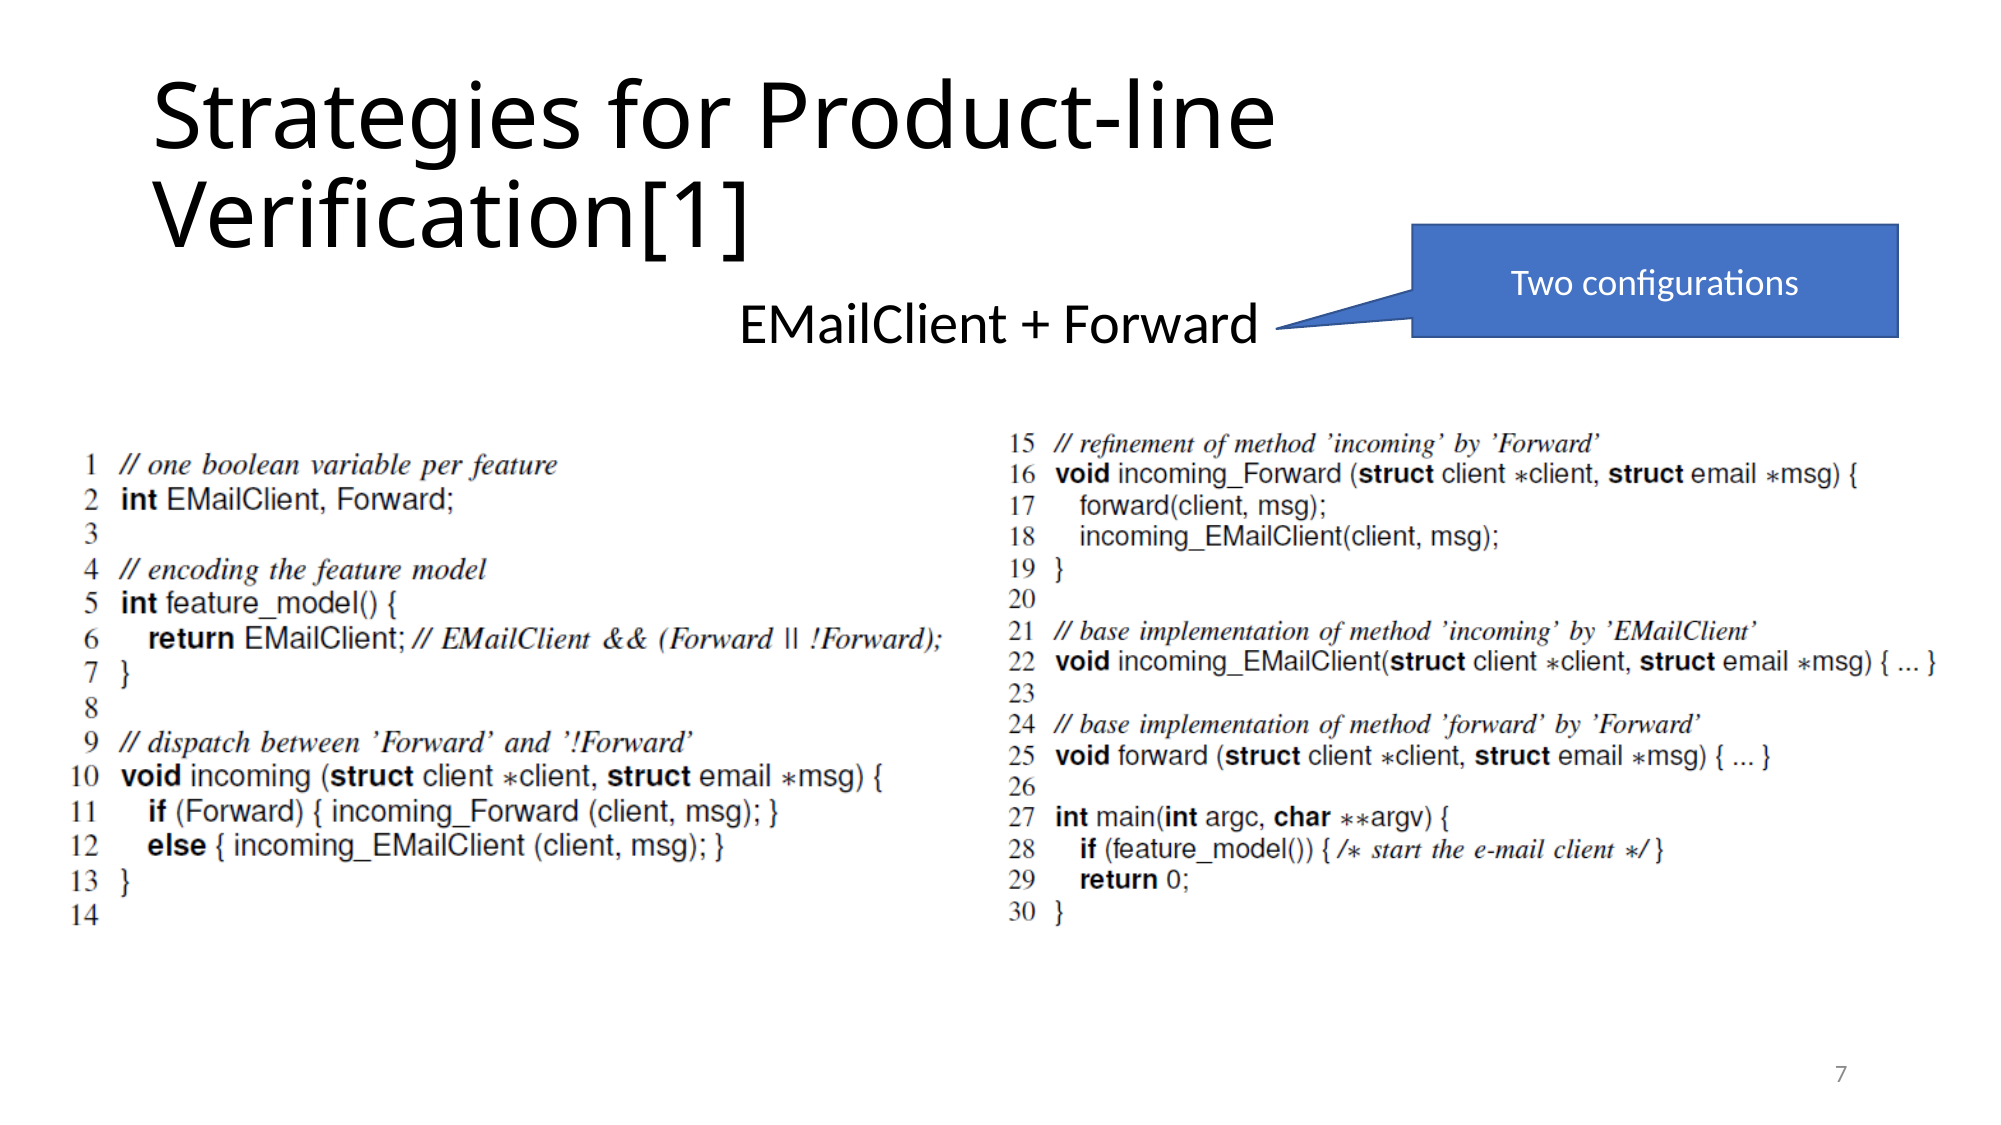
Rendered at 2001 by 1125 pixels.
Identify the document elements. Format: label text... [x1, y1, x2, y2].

slide_number 7 [1412, 1042, 1863, 1103]
text_box Two configurations [1275, 223, 1899, 338]
text_box EMailClient + Forward [724, 277, 1276, 363]
title Strategies for Product-line Verification[1] [137, 59, 1863, 278]
picture [999, 427, 1946, 931]
picture [60, 442, 962, 931]
